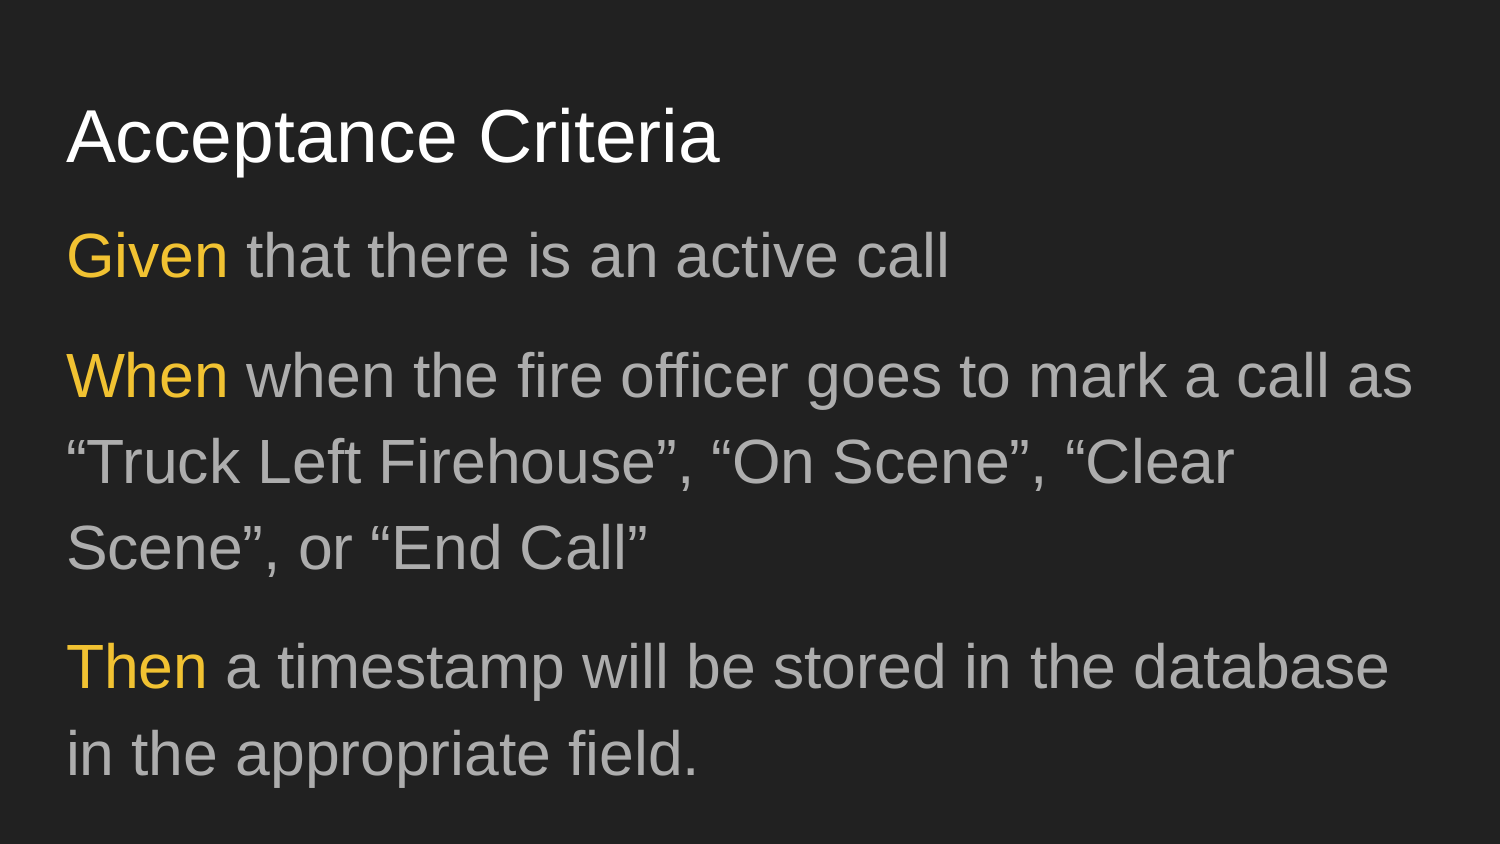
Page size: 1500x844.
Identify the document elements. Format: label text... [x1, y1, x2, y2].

title Acceptance Criteria [51, 72, 1449, 167]
list Given that there is an active call When when the fire officer goes to mark a call as “Truck Left Firehouse”, “On Scene”, “Clear Scene”, or “End Call” Then a timestamp will be stored in the database in the appropriate field. [51, 189, 1449, 750]
